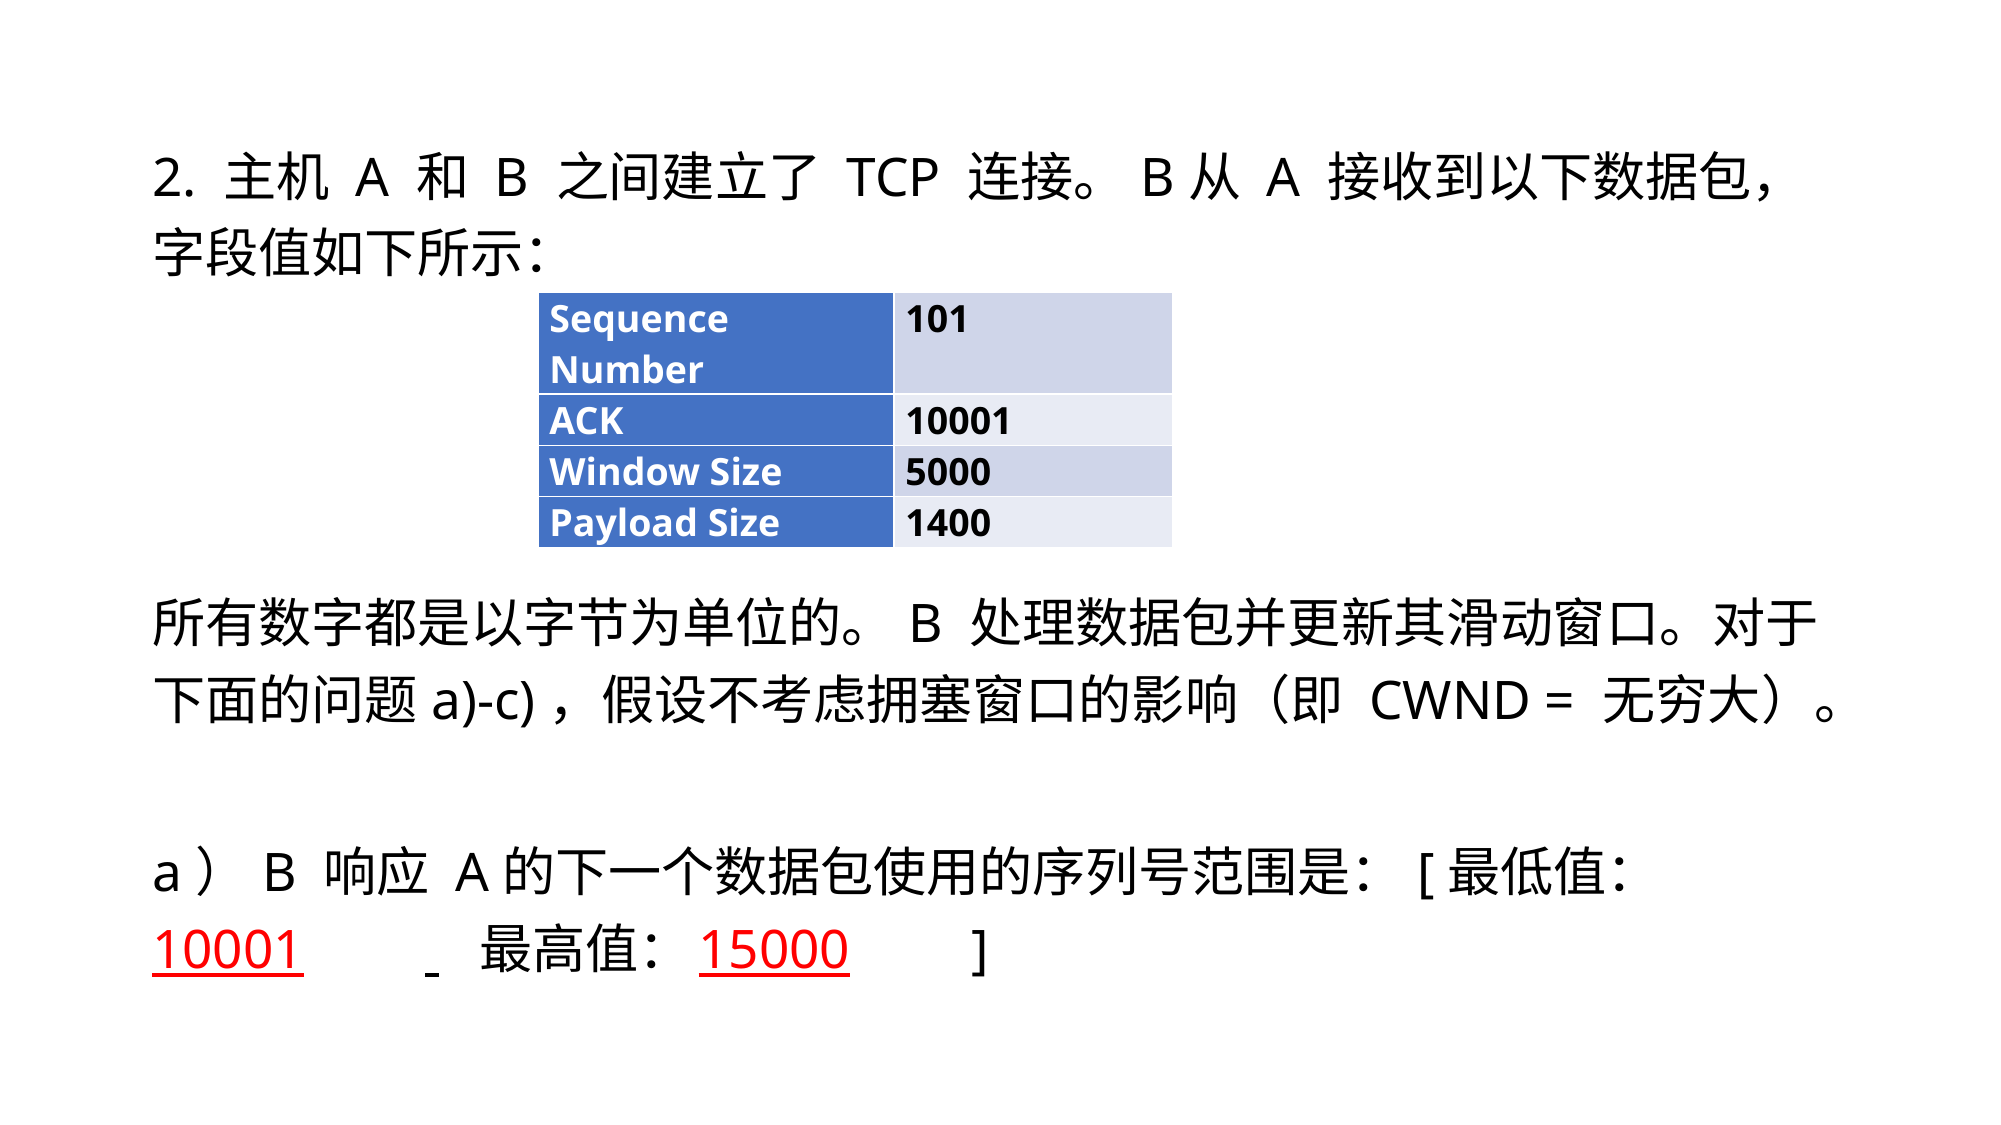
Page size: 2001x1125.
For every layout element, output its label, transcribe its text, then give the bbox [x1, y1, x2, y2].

table_cell Window Size [539, 446, 893, 496]
table_cell Payload Size [539, 497, 893, 547]
table_cell 1400 [895, 497, 1172, 547]
table_cell ACK [539, 395, 893, 445]
list 2. 主机 A 和 B 之间建立了 TCP 连接。B从 A 接收到以下数据包，字段值如下所示： 所有数字都是以字节为单位的。B 处理数据包并更新其滑动窗口。对于下面的问题a)-c)，假设不考虑拥塞窗口的影响（即 CWND = 无穷大）。 a）B 响应 A的下一个数据包使用的序列号范围是：[最低值： 10001 最高值： 15000 ] [137, 127, 1863, 999]
table_cell 10001 [895, 395, 1172, 445]
table_header 101 [895, 293, 1172, 393]
table_header Sequence Number [539, 293, 893, 393]
table_cell 5000 [895, 446, 1172, 496]
